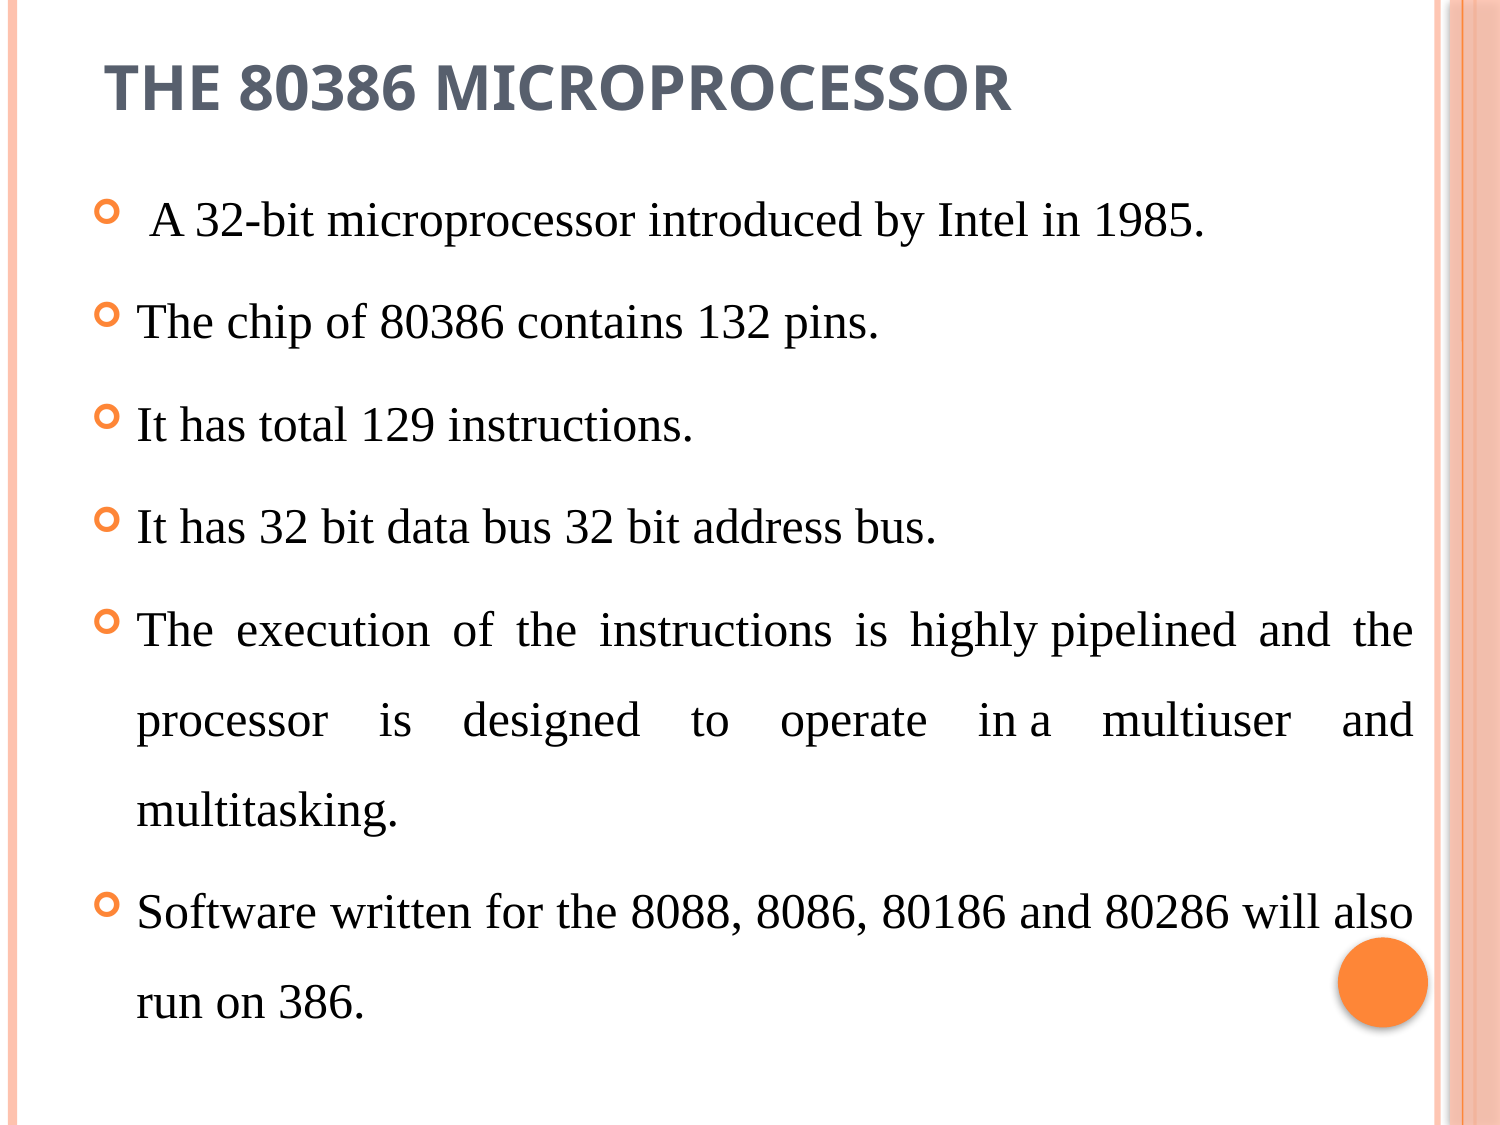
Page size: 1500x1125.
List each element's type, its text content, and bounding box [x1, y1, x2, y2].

list A 32-bit microprocessor introduced by Intel in 1985. The chip of 80386 contains 132 pins. It has total 129 instructions. It has 32 bit data bus 32 bit address bus. The execution of the instructions is highly pipelined and the processor is designed to operate in a multiuser and multitasking. Software written for the 8088, 8086, 80186 and 80286 will also run on 386. [76, 149, 1430, 1090]
title The 80386 microprocessor [88, 0, 1314, 131]
